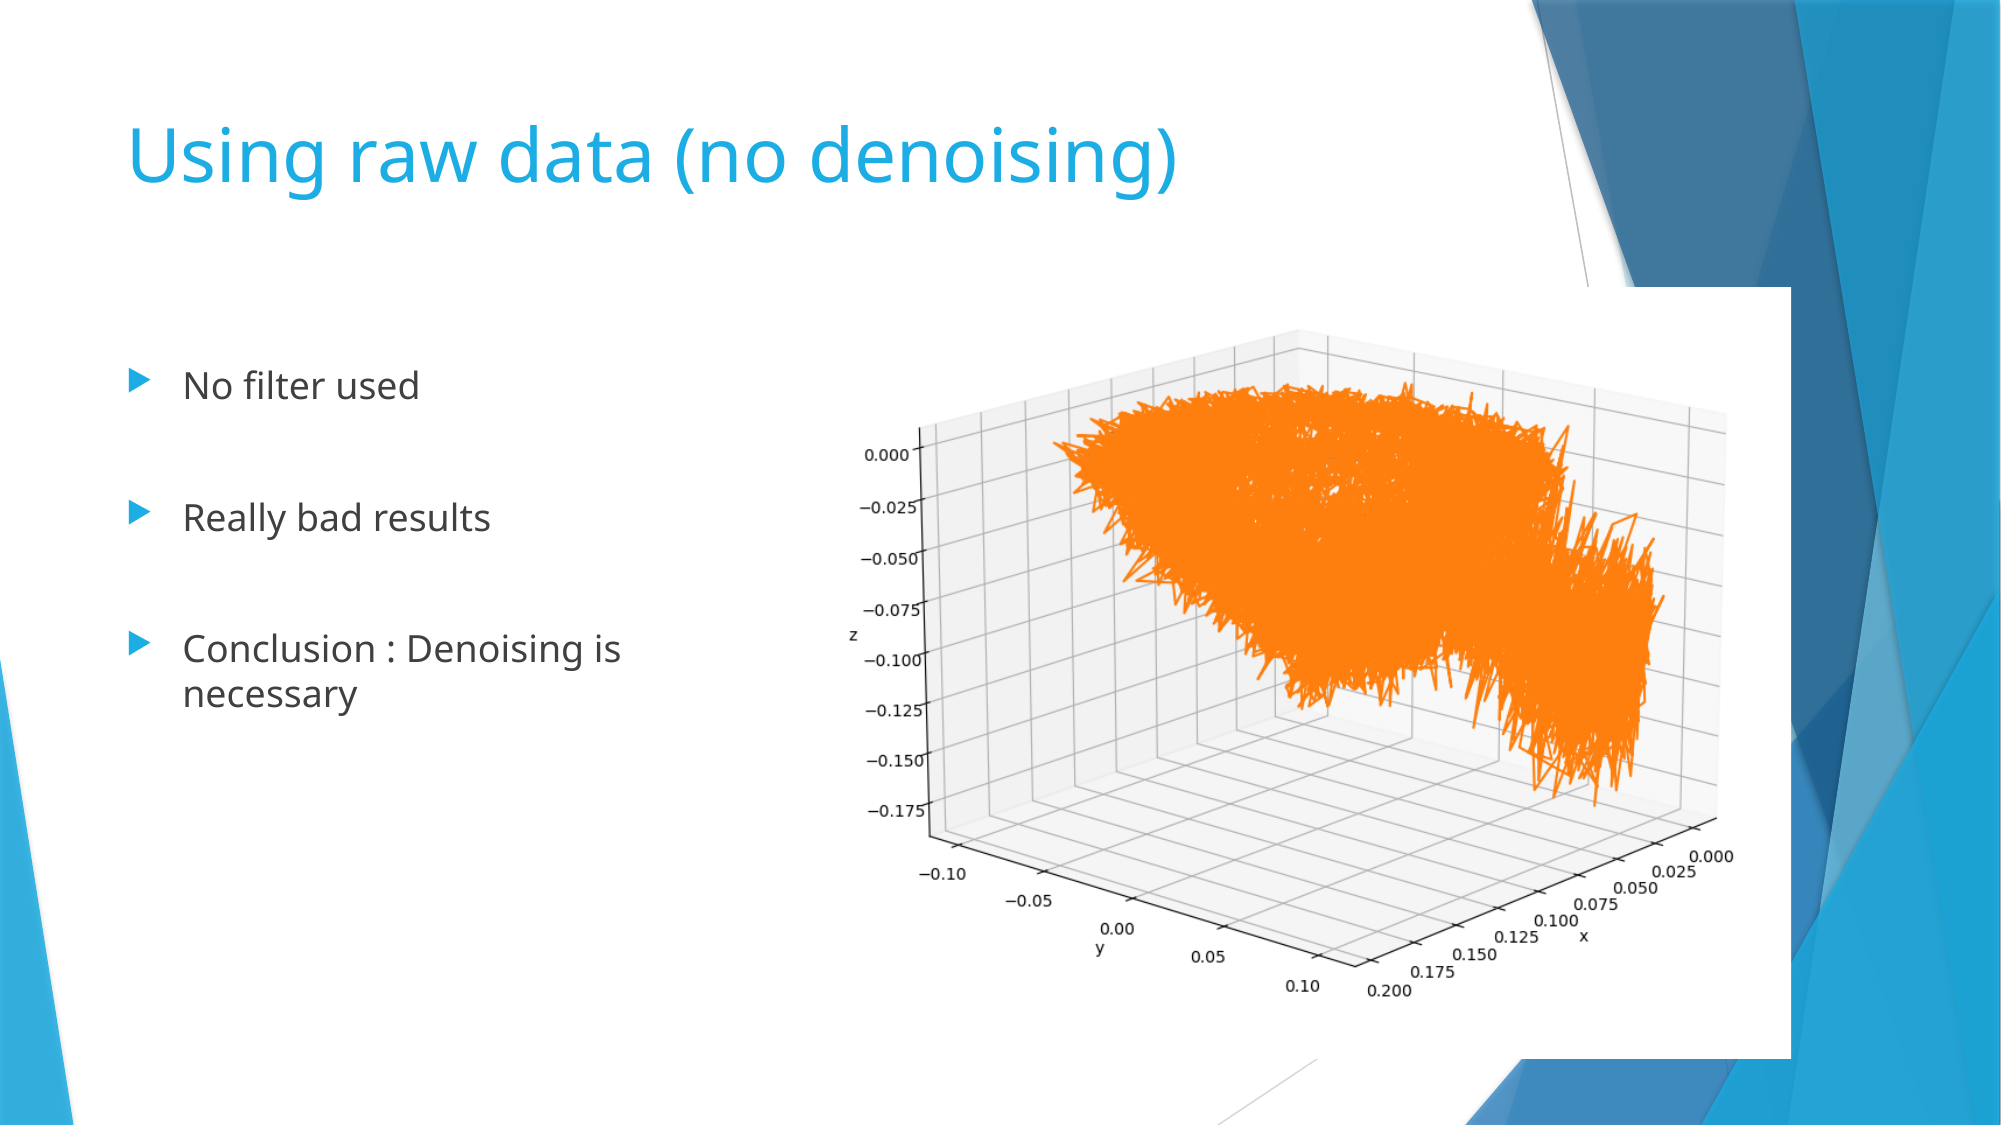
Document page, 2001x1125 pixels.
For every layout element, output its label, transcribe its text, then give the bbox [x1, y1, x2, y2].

title Using raw data (no denoising) [111, 99, 1522, 317]
list No filter used Really bad results Conclusion : Denoising is necessary [111, 354, 798, 992]
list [815, 286, 1792, 1059]
